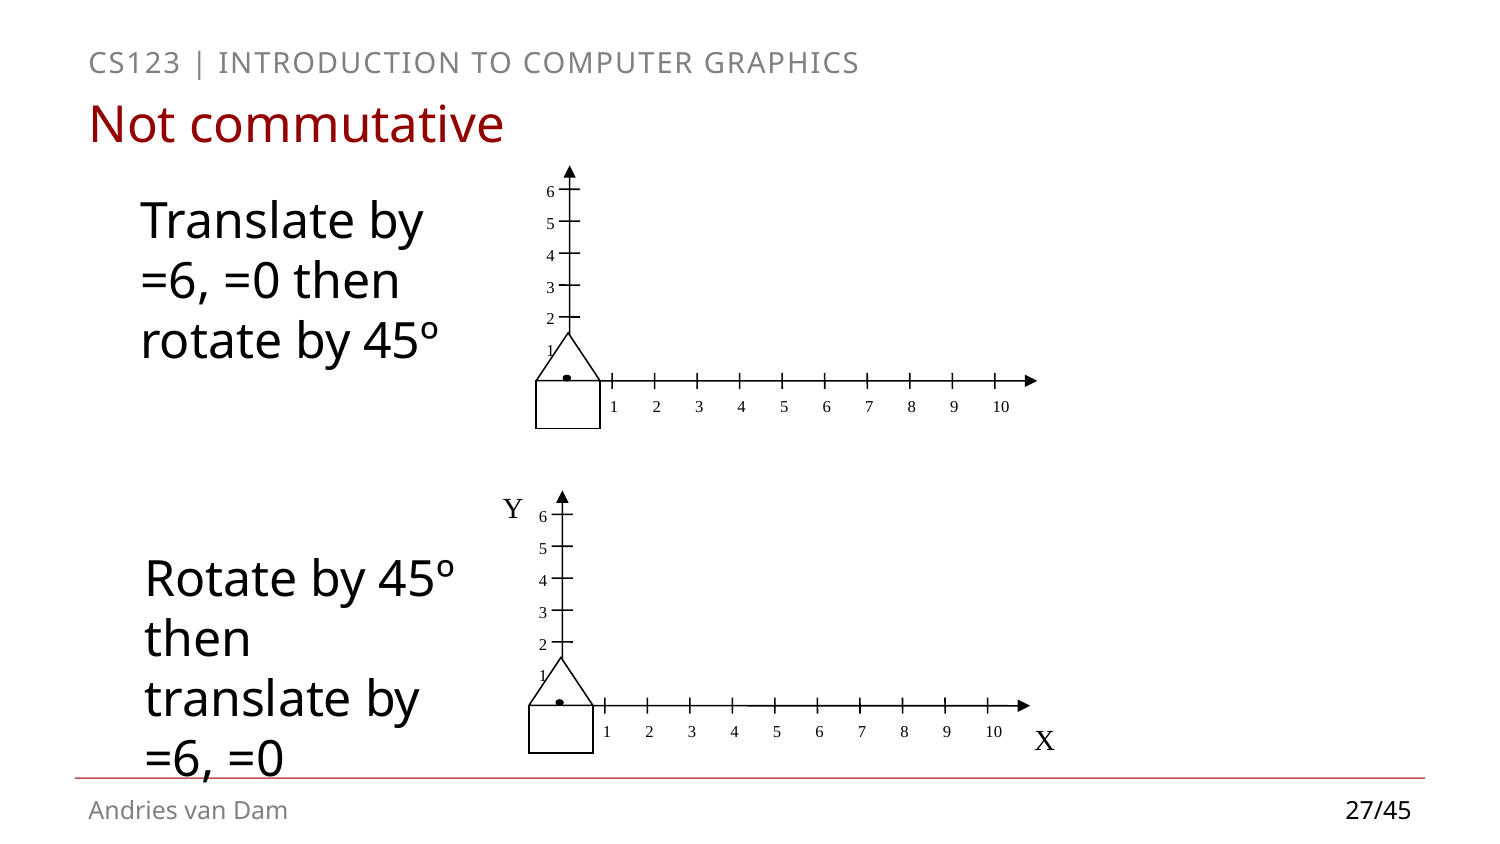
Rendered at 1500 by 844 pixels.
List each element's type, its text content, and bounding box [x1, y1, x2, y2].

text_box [526, 165, 1038, 425]
slide_number 27/45 [1224, 787, 1425, 827]
title Not commutative [75, 84, 1425, 160]
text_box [535, 332, 601, 429]
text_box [487, 482, 1063, 765]
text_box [528, 657, 594, 754]
